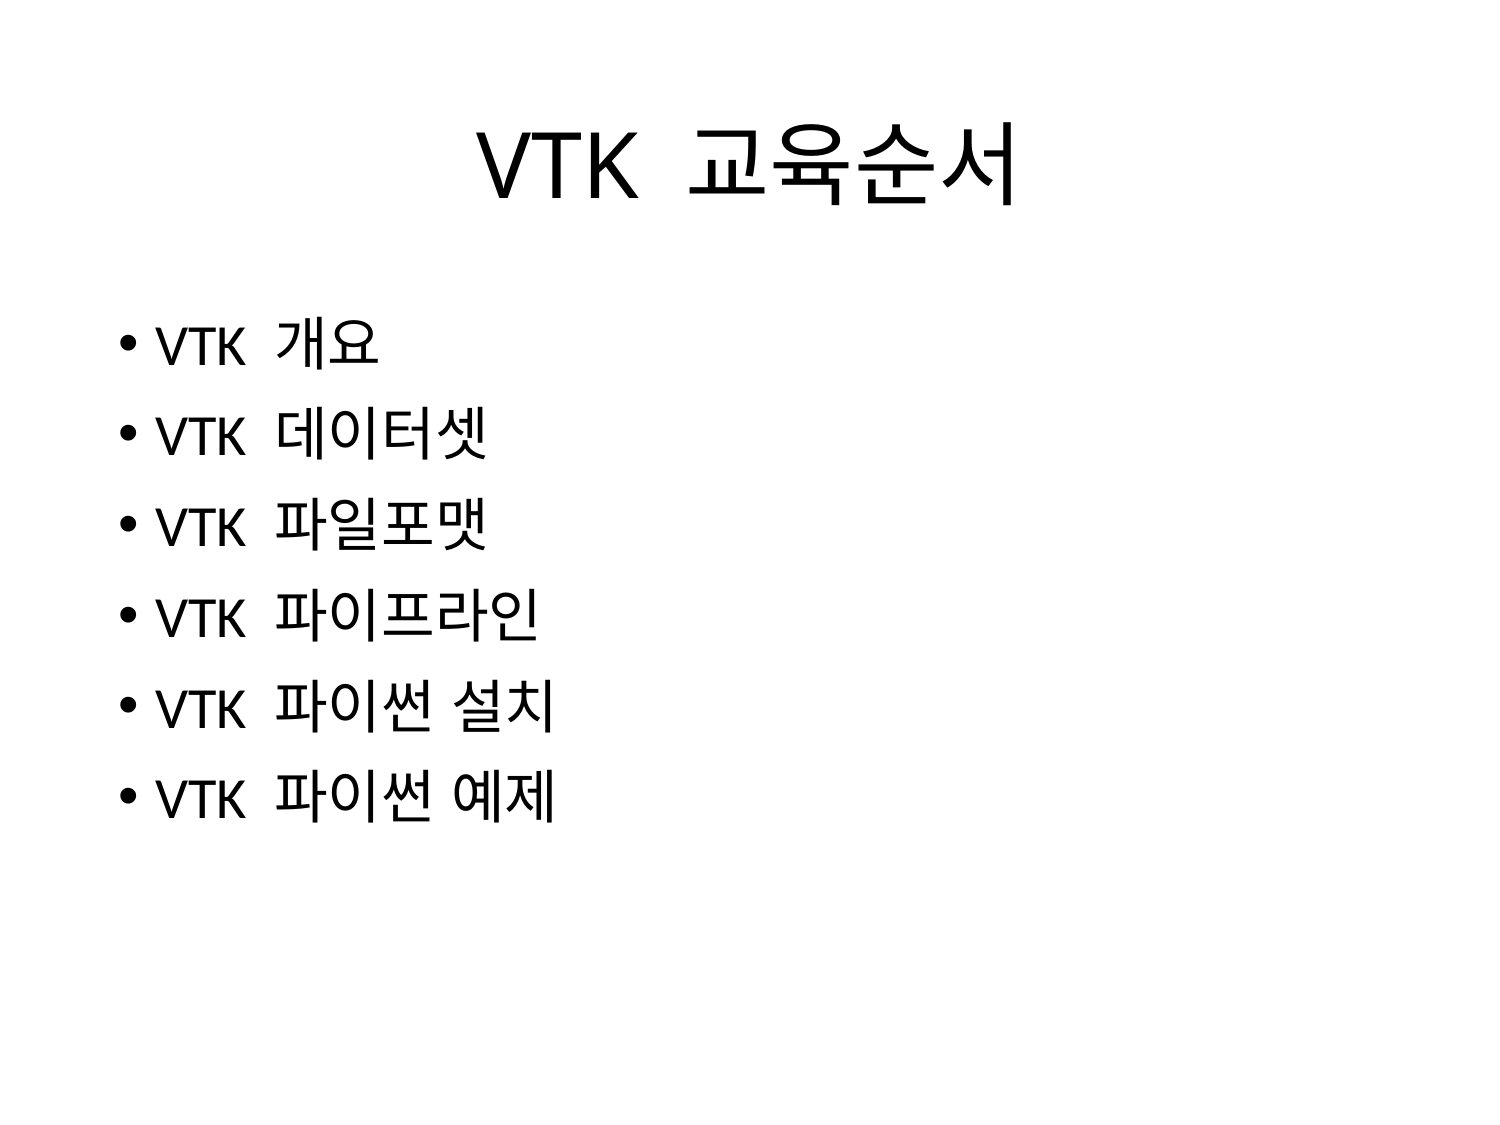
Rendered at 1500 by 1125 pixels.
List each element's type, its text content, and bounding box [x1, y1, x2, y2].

title VTK 교육순서 [103, 59, 1397, 278]
list VTK 개요 VTK 데이터셋 VTK 파일포맷 VTK 파이프라인 VTK 파이썬 설치 VTK 파이썬 예제 [103, 299, 1397, 1014]
